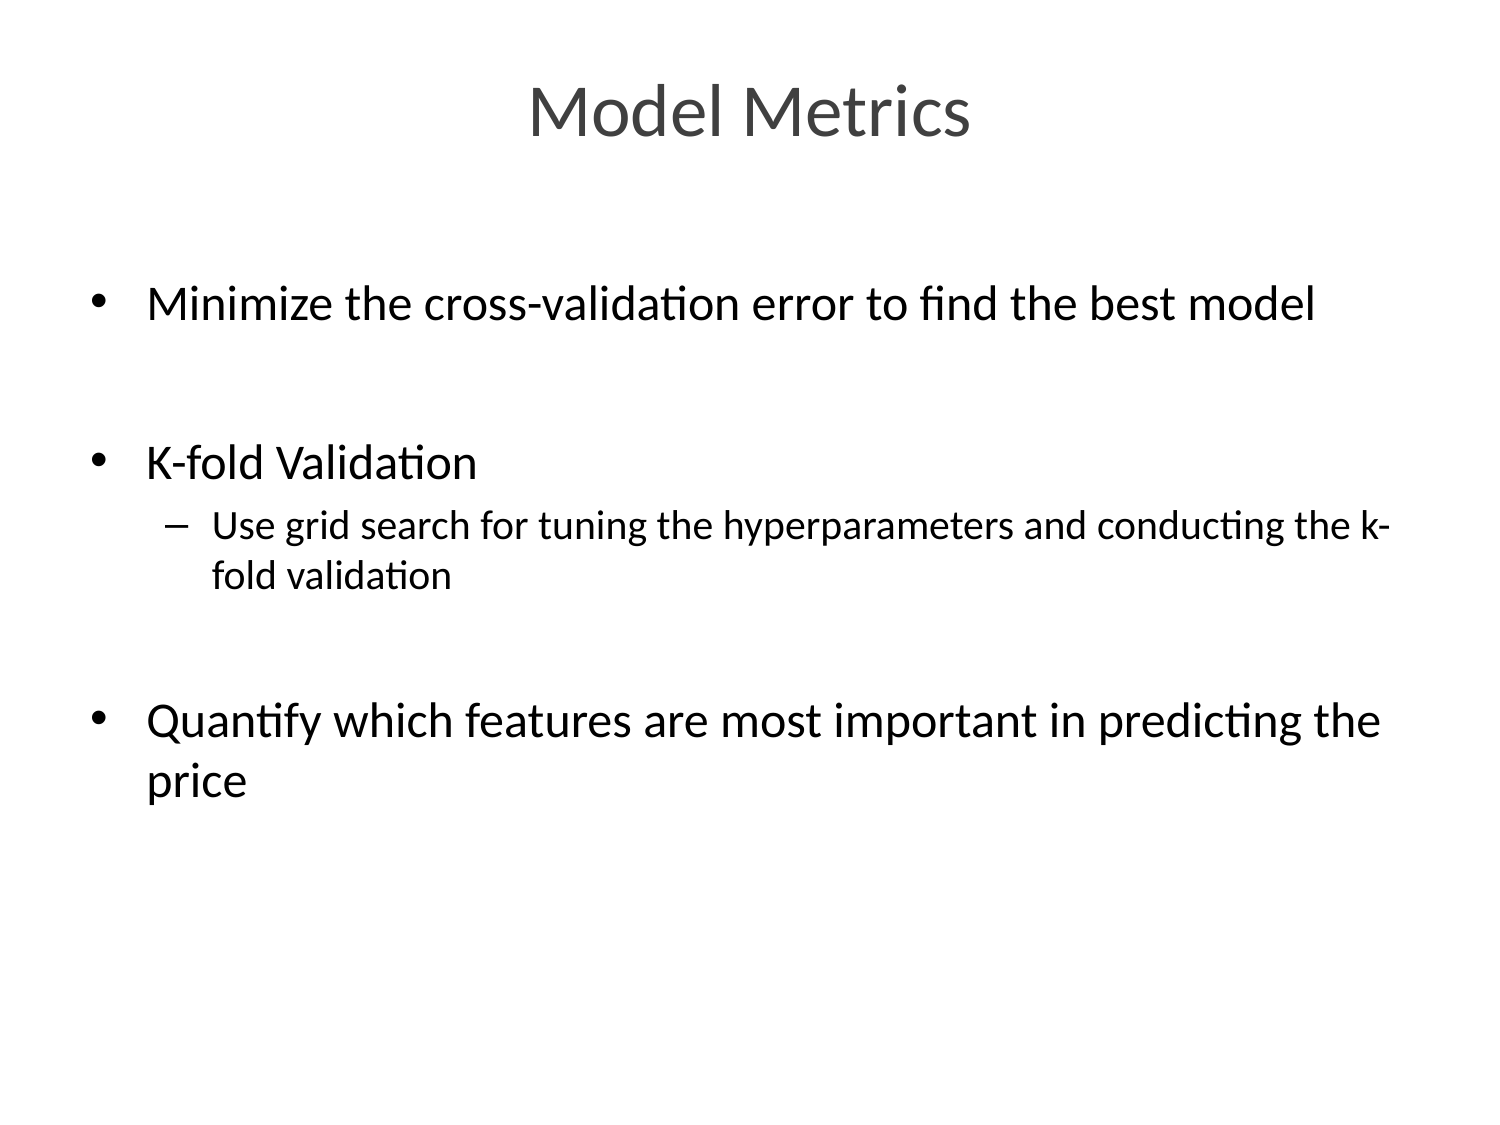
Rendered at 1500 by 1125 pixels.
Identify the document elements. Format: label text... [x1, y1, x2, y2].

list Minimize the cross-validation error to find the best model K-fold Validation Use grid search for tuning the hyperparameters and conducting the k-fold validation Quantify which features are most important in predicting the price [75, 262, 1425, 1005]
title Model Metrics [75, 12, 1425, 200]
